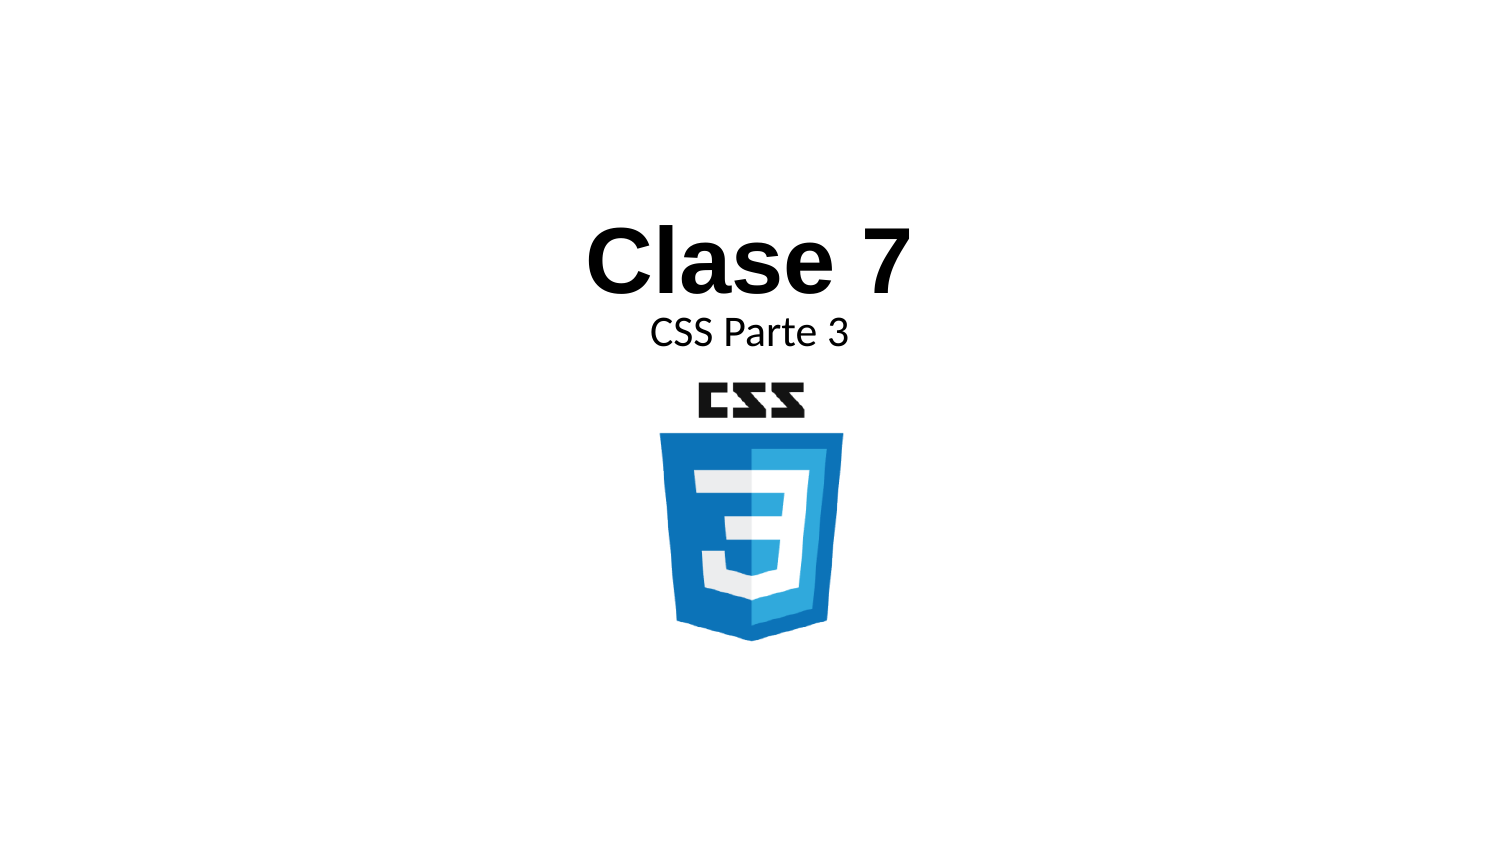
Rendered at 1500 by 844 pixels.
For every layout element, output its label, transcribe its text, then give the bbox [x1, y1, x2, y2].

text_box CSS Parte 3 [0, 297, 1500, 361]
picture [641, 361, 859, 662]
title Clase 7 [0, 181, 1500, 297]
